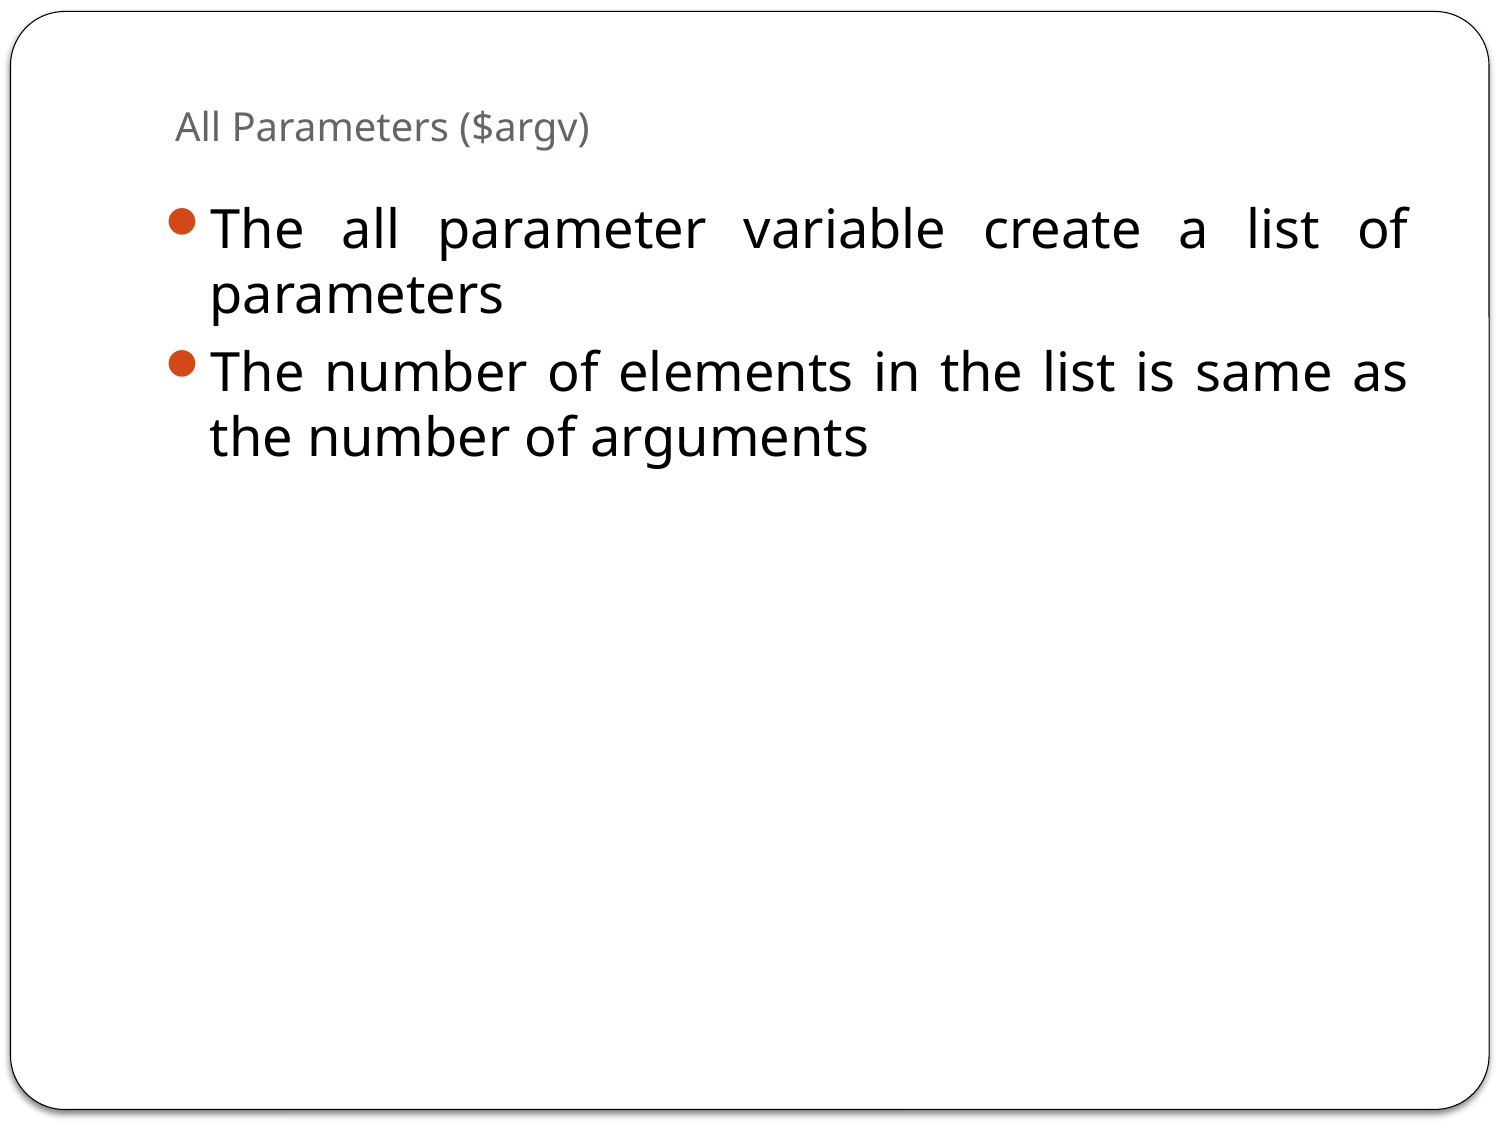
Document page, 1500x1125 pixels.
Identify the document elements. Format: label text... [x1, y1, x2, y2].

title All Parameters ($argv) [150, 45, 1425, 164]
list The all parameter variable create a list of parameters The number of elements in the list is same as the number of arguments [150, 187, 1425, 988]
